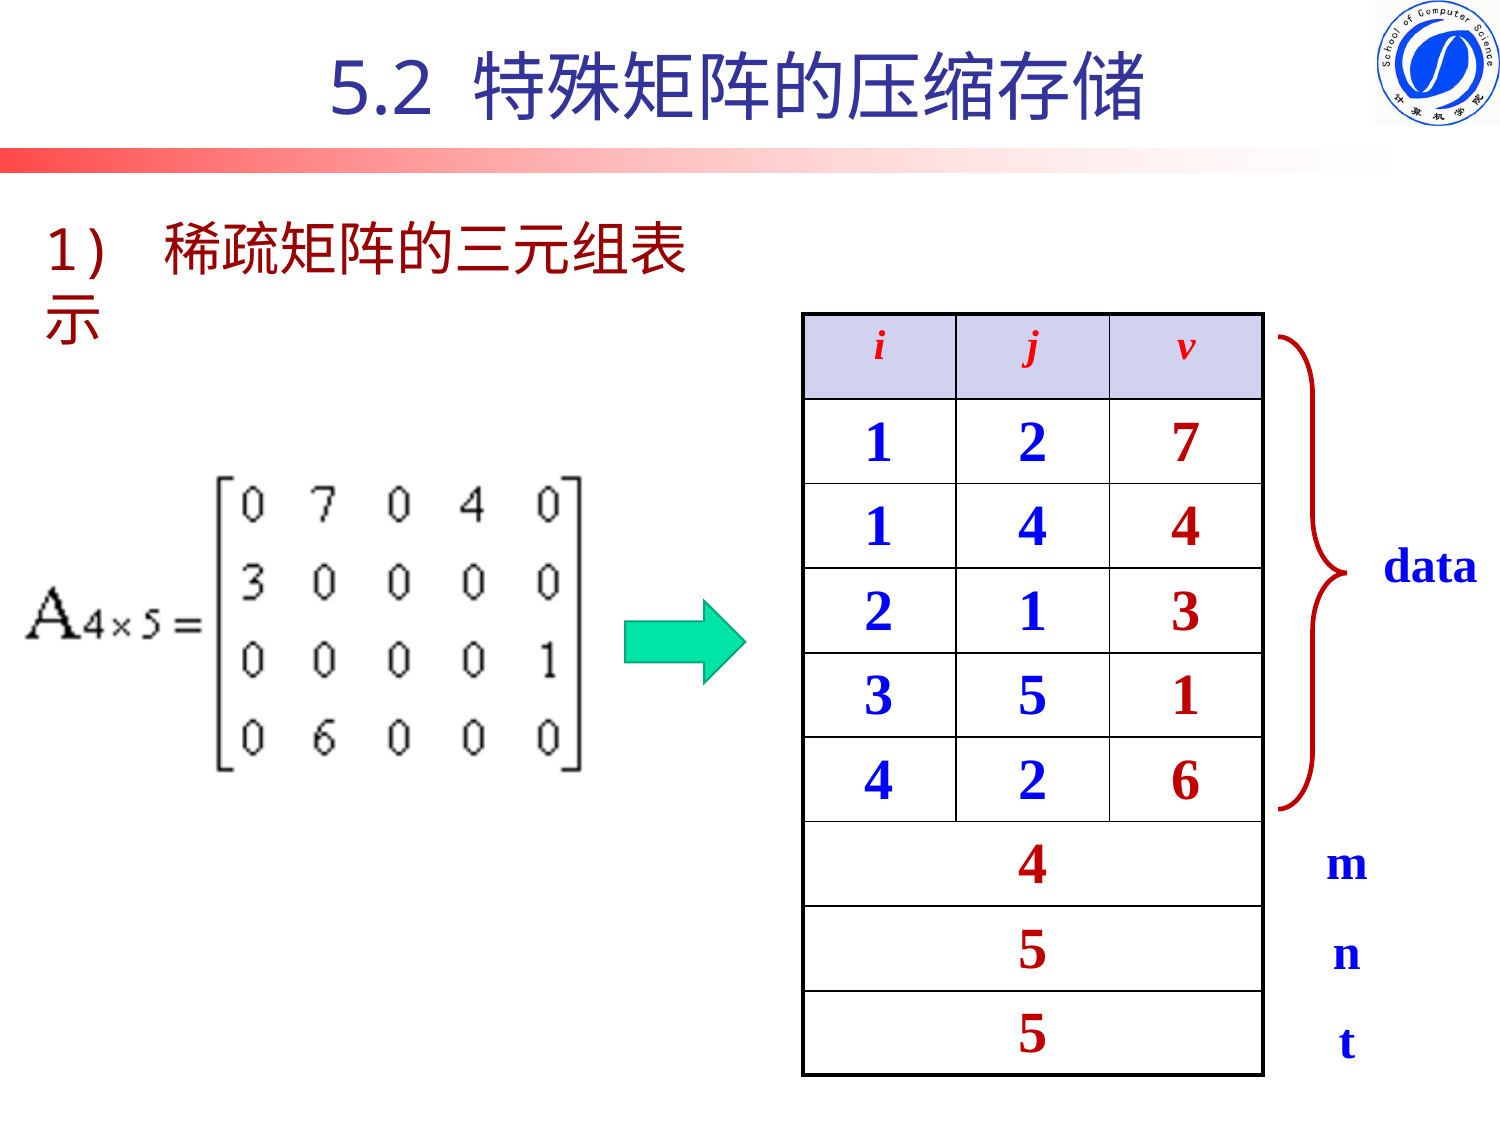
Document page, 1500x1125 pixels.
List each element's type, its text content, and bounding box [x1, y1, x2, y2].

text_box data [1368, 525, 1493, 600]
table_cell 1 [1110, 654, 1261, 736]
text_box 5.2 特殊矩阵的压缩存储 [88, 31, 1367, 138]
table_cell 4 [1110, 484, 1261, 567]
table_header j [957, 316, 1109, 398]
table_cell 4 [957, 484, 1109, 567]
table_cell 2 [957, 738, 1109, 821]
table_cell 1 [805, 400, 955, 483]
table_cell 3 [805, 654, 955, 736]
table_cell 5 [805, 992, 1261, 1073]
table_cell 4 [805, 738, 955, 821]
table_cell 5 [805, 907, 1261, 990]
table_cell 3 [1110, 569, 1261, 652]
picture [0, 416, 620, 839]
text_box [624, 598, 747, 686]
table_cell 1 [805, 484, 955, 567]
text_box m [1311, 822, 1383, 897]
table_cell 7 [1110, 400, 1261, 483]
table_cell 5 [957, 654, 1109, 736]
table_cell 6 [1110, 738, 1261, 821]
table_header v [1110, 316, 1261, 398]
table_cell 2 [957, 400, 1109, 483]
table_cell 2 [805, 569, 955, 652]
picture [1375, 0, 1500, 126]
table_cell 4 [805, 822, 1261, 905]
text_box [1278, 336, 1348, 810]
table_cell 1 [957, 569, 1109, 652]
text_box n [1318, 911, 1376, 987]
text_box t [1323, 1001, 1371, 1076]
table_header i [805, 316, 955, 398]
text_box 1) 稀疏矩阵的三元组表示 [29, 204, 746, 309]
